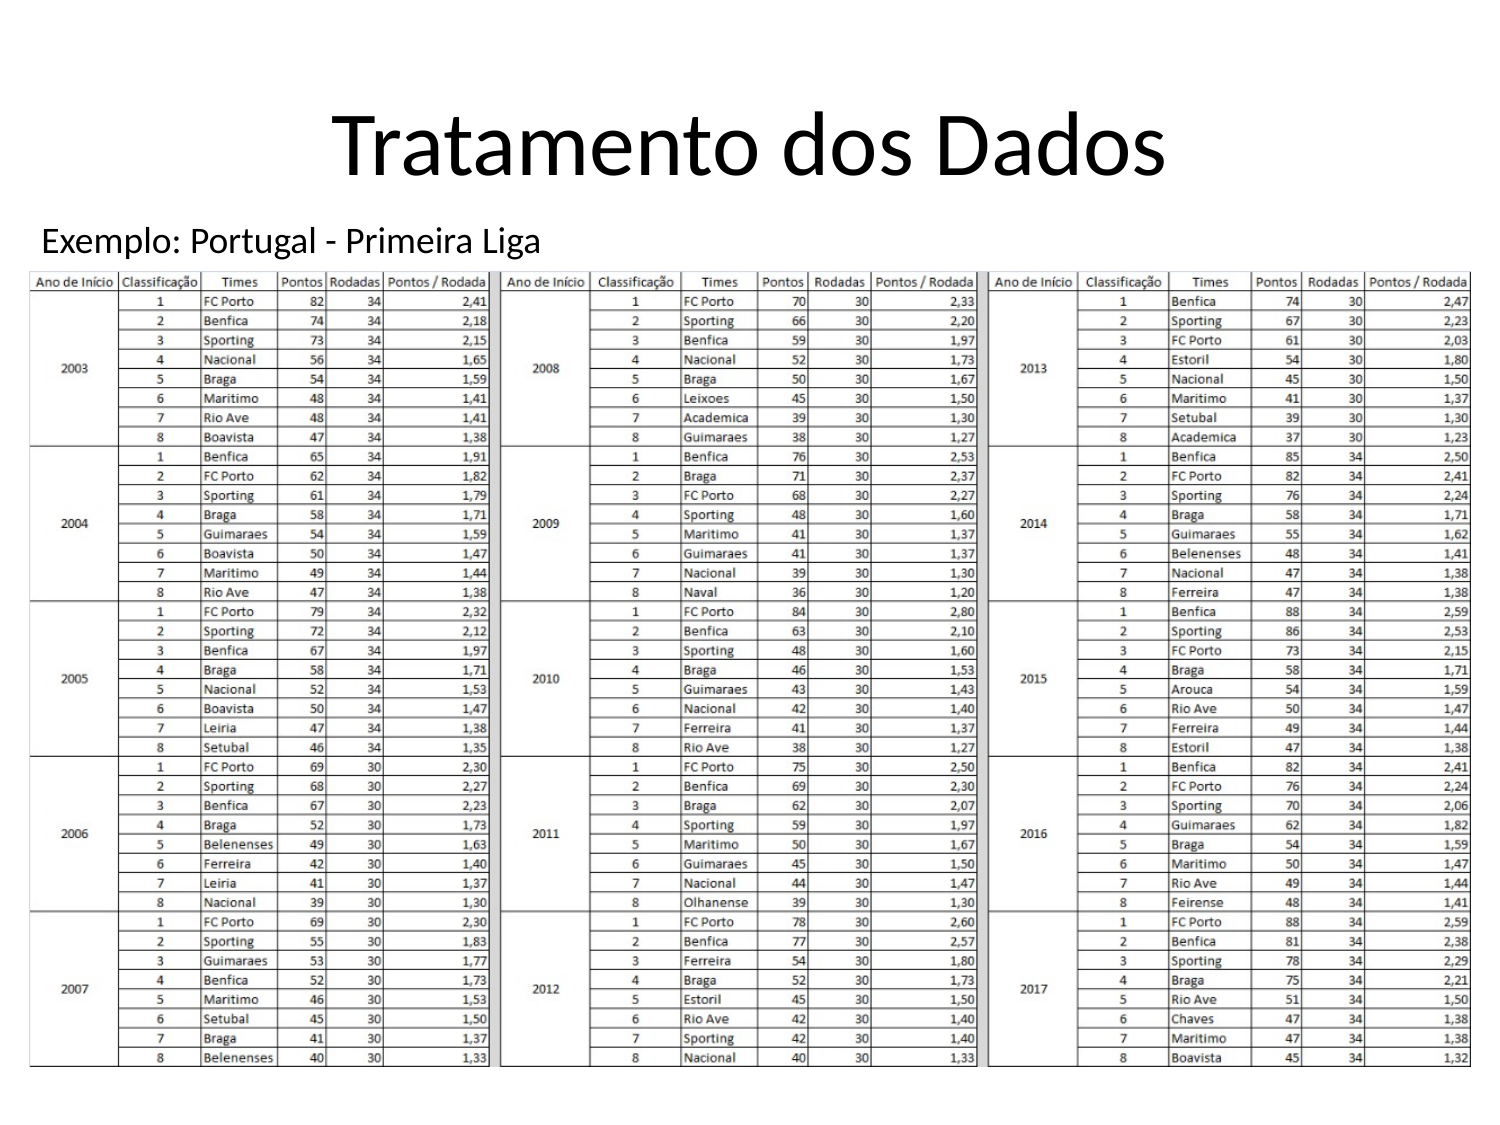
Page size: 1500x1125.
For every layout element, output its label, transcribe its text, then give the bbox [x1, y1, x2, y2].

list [29, 271, 1471, 1067]
title Tratamento dos Dados [75, 45, 1425, 233]
text_box Exemplo: Portugal - Primeira Liga [26, 208, 557, 269]
